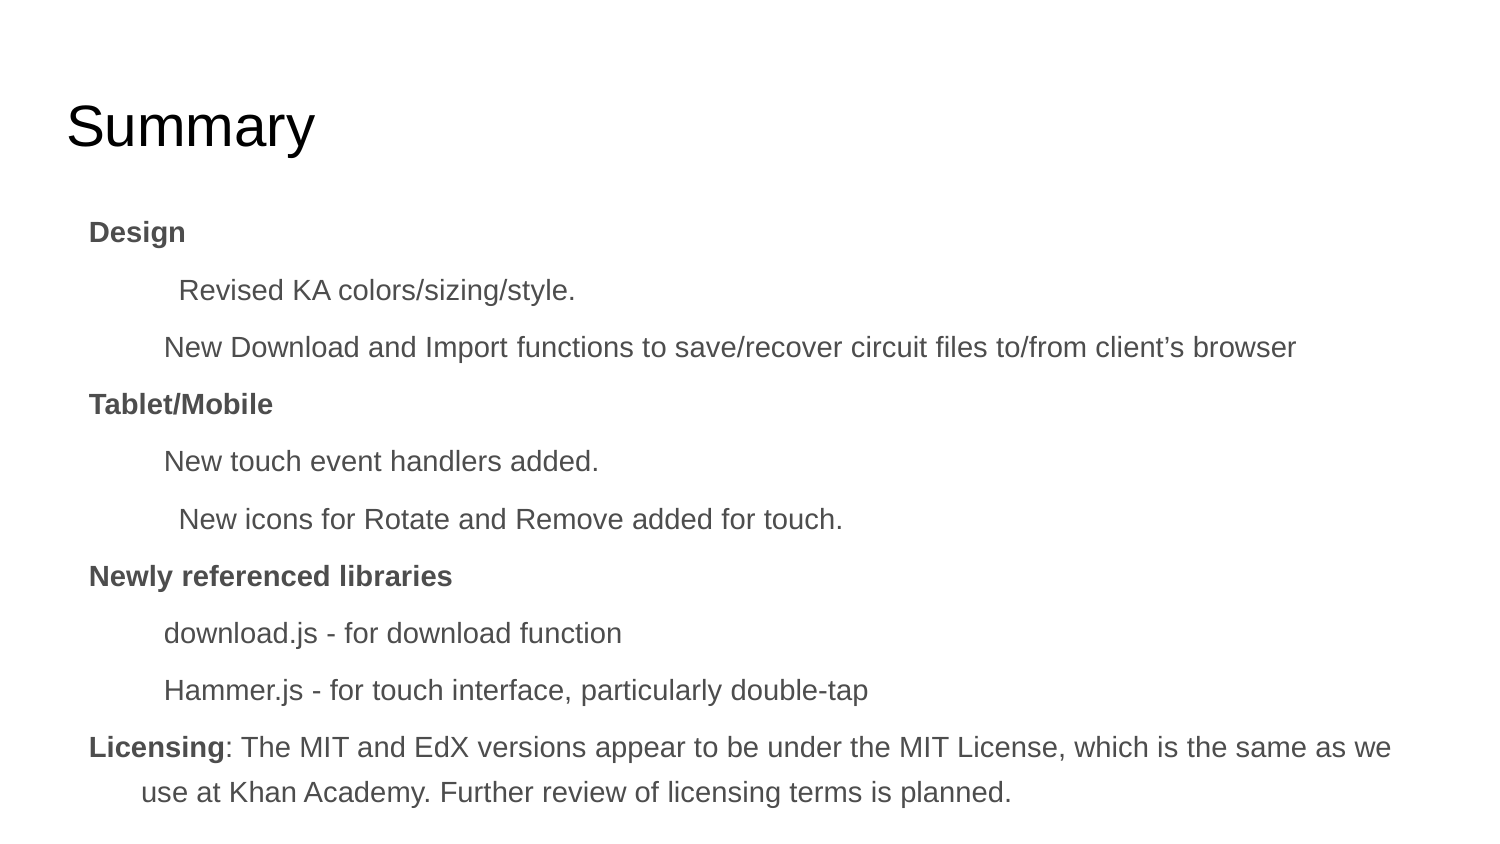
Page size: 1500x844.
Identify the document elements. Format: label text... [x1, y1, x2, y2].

list Design Revised KA colors/sizing/style. New Download and Import functions to save/recover circuit files to/from client’s browser Tablet/Mobile New touch event handlers added. New icons for Rotate and Remove added for touch. Newly referenced libraries download.js - for download function Hammer.js - for touch interface, particularly double-tap Licensing: The MIT and EdX versions appear to be under the MIT License, which is the same as we use at Khan Academy. Further review of licensing terms is planned. [51, 189, 1449, 750]
title Summary [51, 72, 1449, 167]
